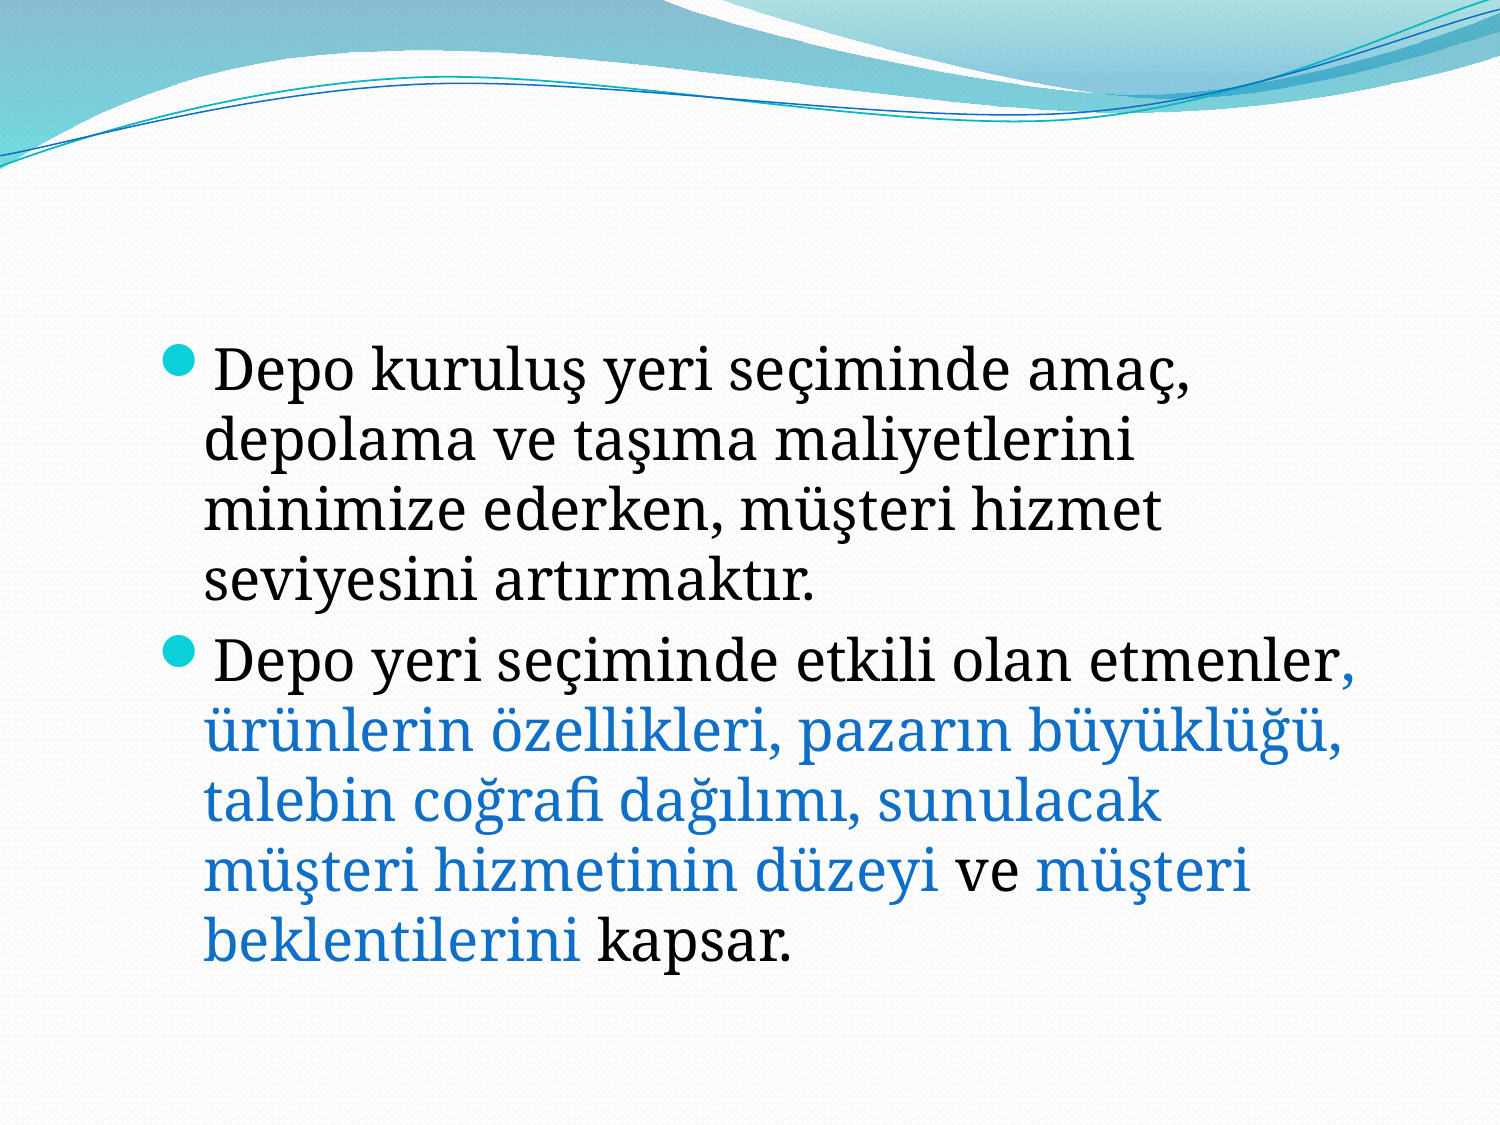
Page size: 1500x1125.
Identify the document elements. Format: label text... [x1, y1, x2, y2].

list Depo kuruluş yeri seçiminde amaç, depolama ve taşıma maliyetlerini minimize ederken, müşteri hizmet seviyesini artırmaktır. Depo yeri seçiminde etkili olan etmenler, ürünlerin özellikleri, pazarın büyüklüğü, talebin coğrafi dağılımı, sunulacak müşteri hizmetinin düzeyi ve müşteri beklentilerini kapsar. [143, 324, 1390, 1000]
